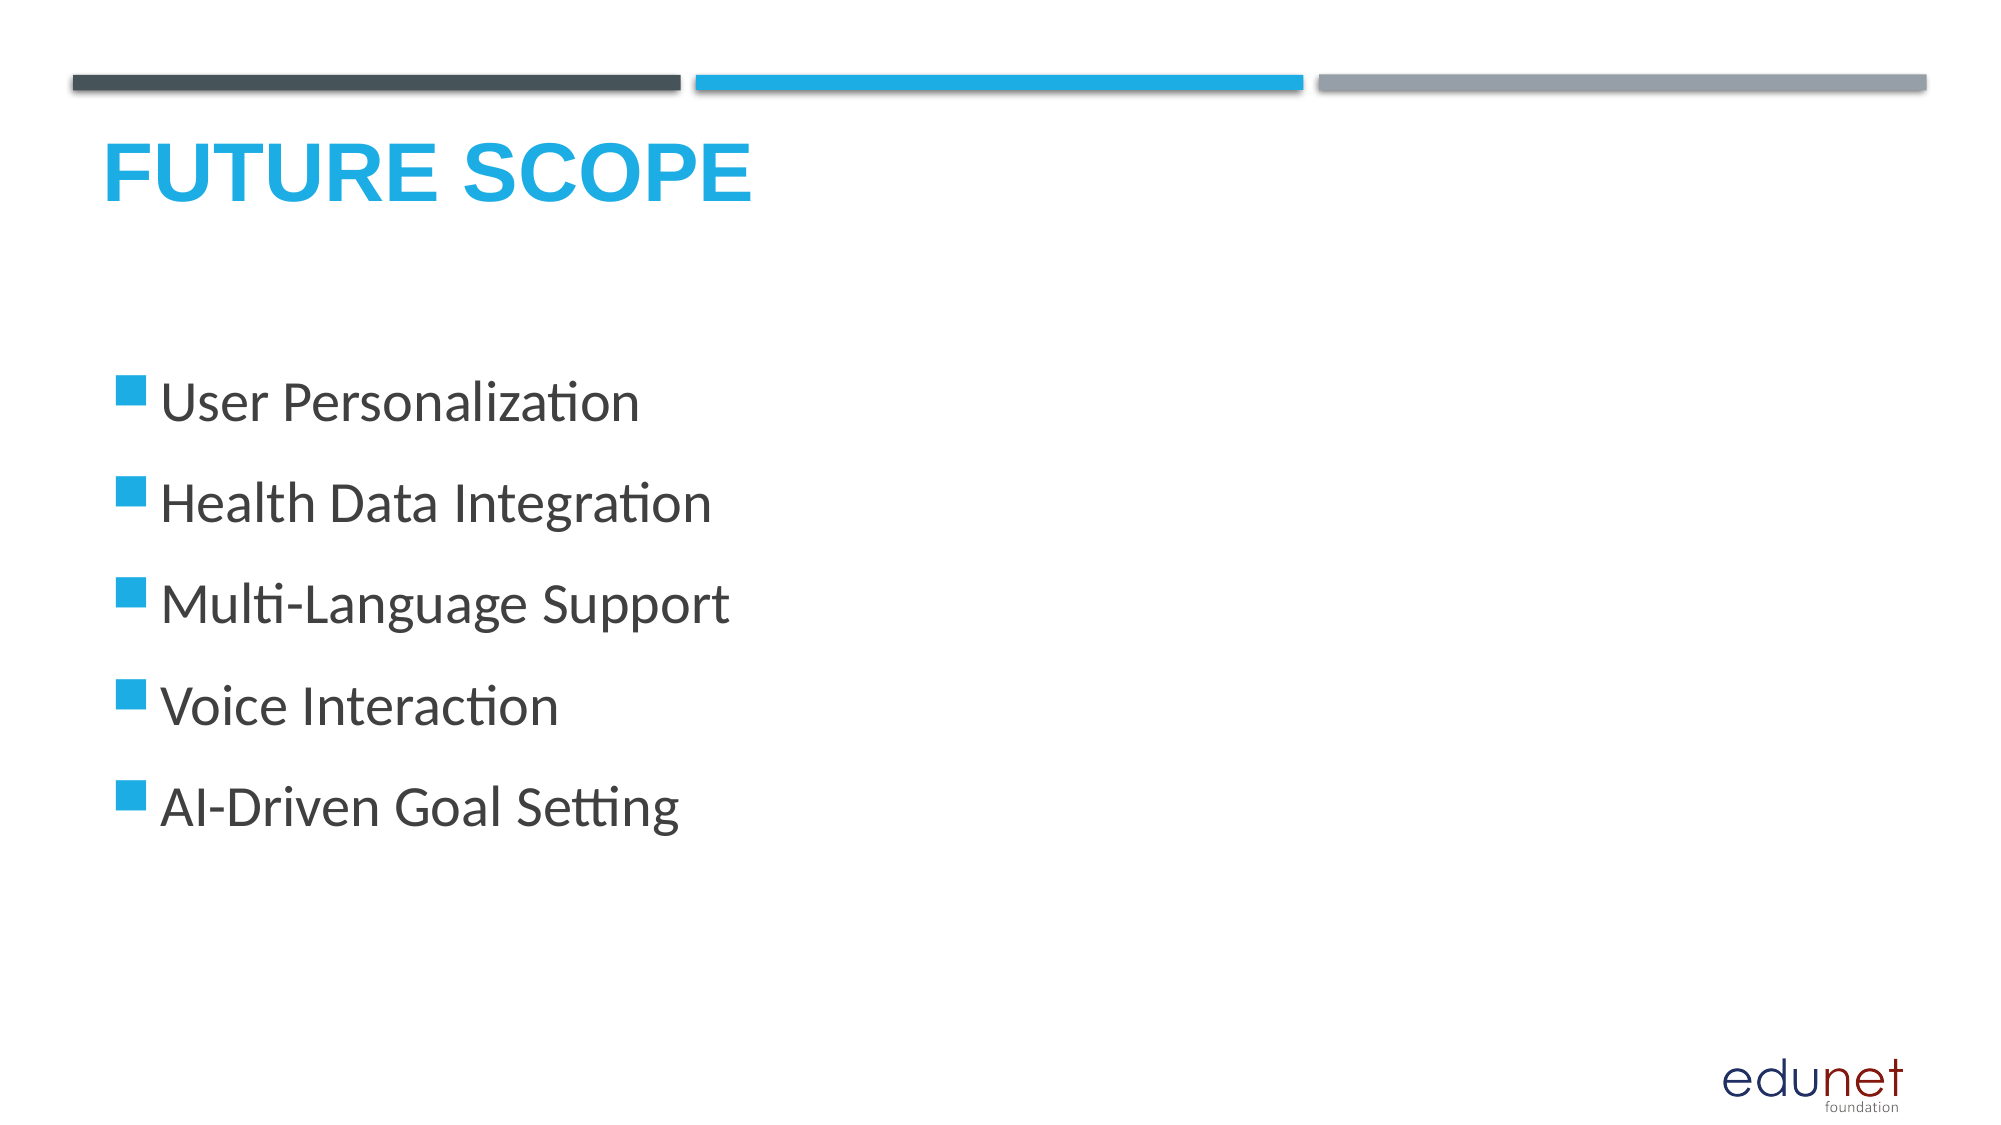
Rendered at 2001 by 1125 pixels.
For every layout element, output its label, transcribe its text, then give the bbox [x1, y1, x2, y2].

list User Personalization Health Data Integration Multi-Language Support Voice Interaction AI-Driven Goal Setting [95, 213, 1905, 981]
text_box Future scope [87, 138, 1898, 226]
picture [1719, 1056, 1905, 1116]
